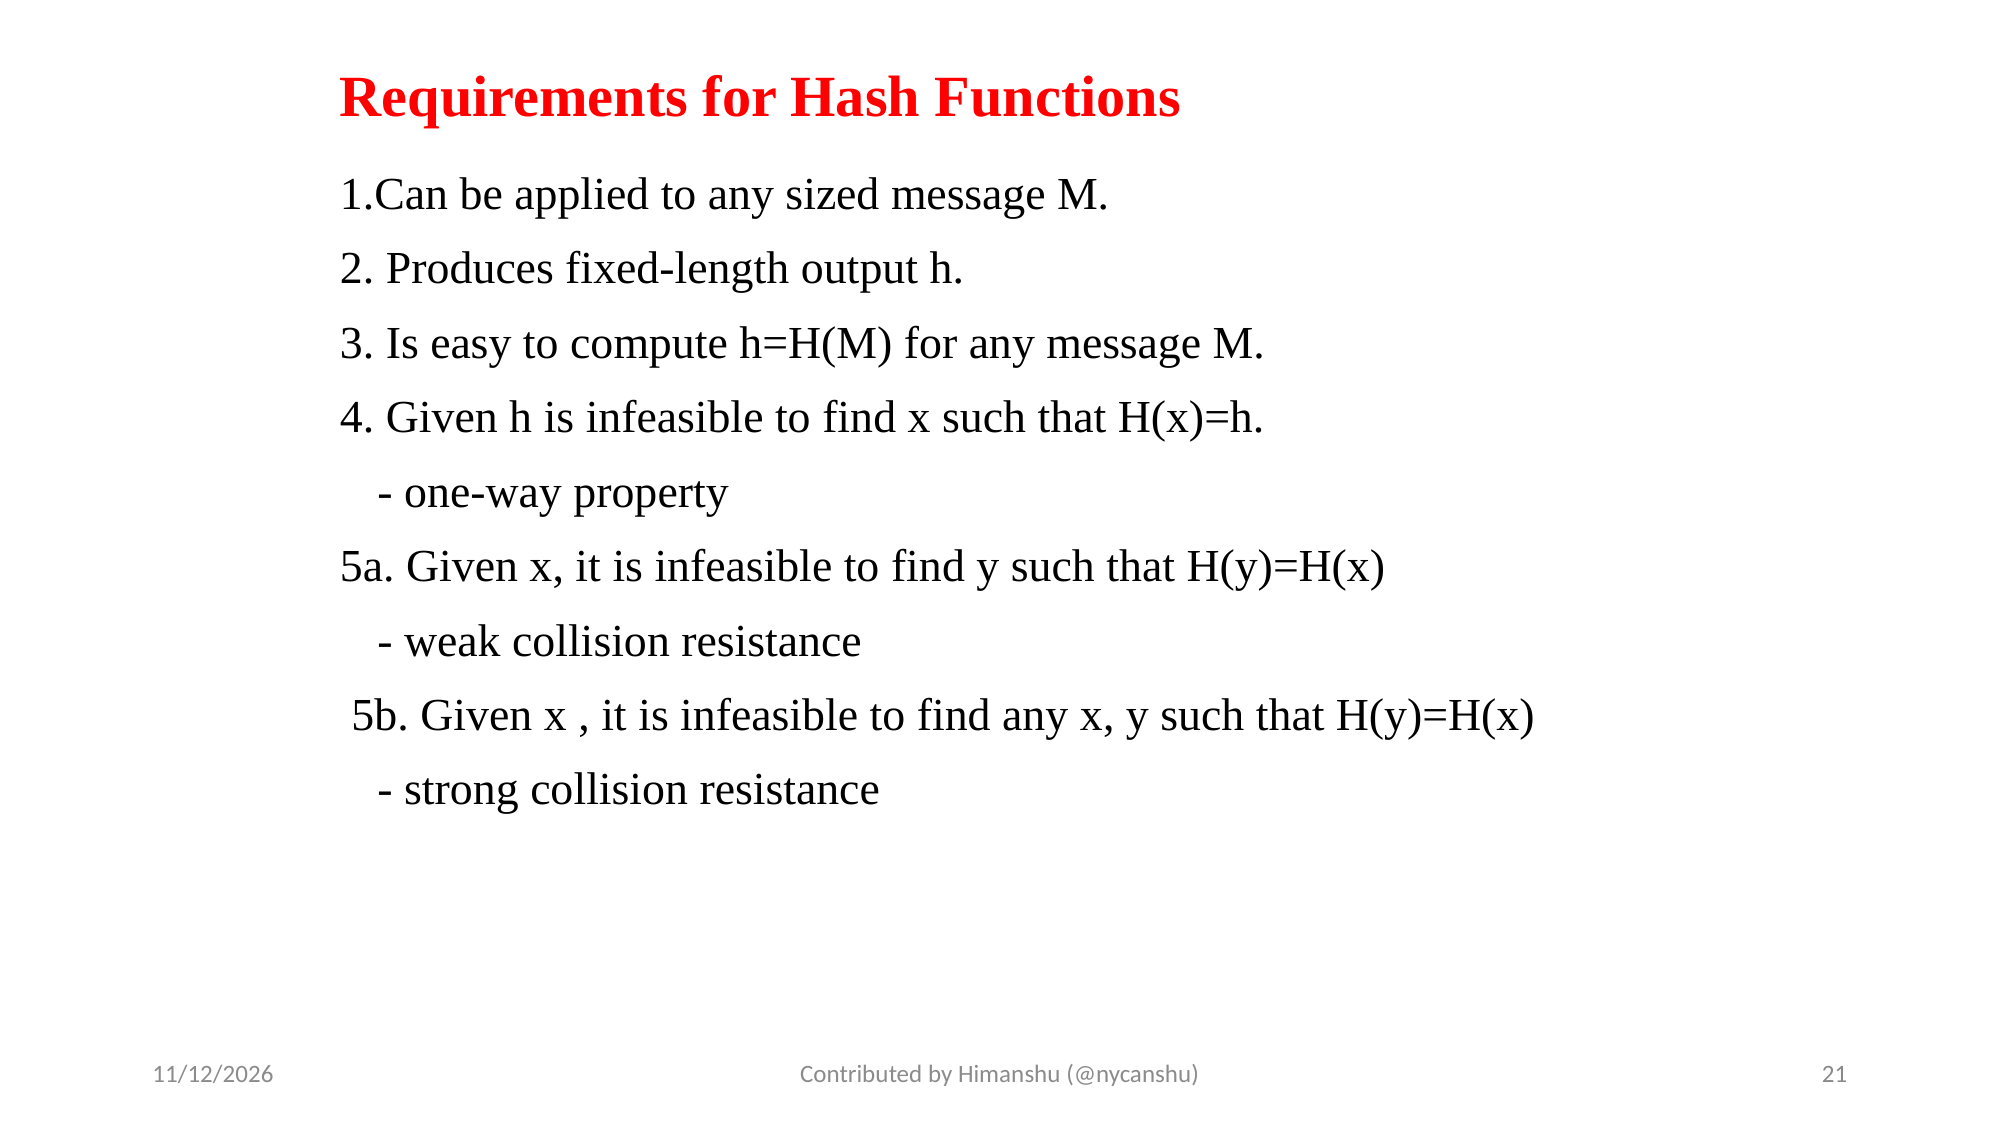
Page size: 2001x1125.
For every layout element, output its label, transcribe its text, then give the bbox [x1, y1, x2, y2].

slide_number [137, 1042, 588, 1103]
footer Contributed by Himanshu (@nycanshu) [662, 1042, 1338, 1103]
title Requirements for Hash Functions [324, 45, 1675, 150]
list 1.Can be applied to any sized message M. 2. Produces fixed-length output h. 3. Is easy to compute h=H(M) for any message M. 4. Given h is infeasible to find x such that H(x)=h. - one-way property 5a. Given x, it is infeasible to find y such that H(y)=H(x) - weak collision resistance 5b. Given x , it is infeasible to find any x, y such that H(y)=H(x) - strong collision resistance [324, 162, 1675, 1005]
slide_number 21 [1412, 1042, 1863, 1103]
